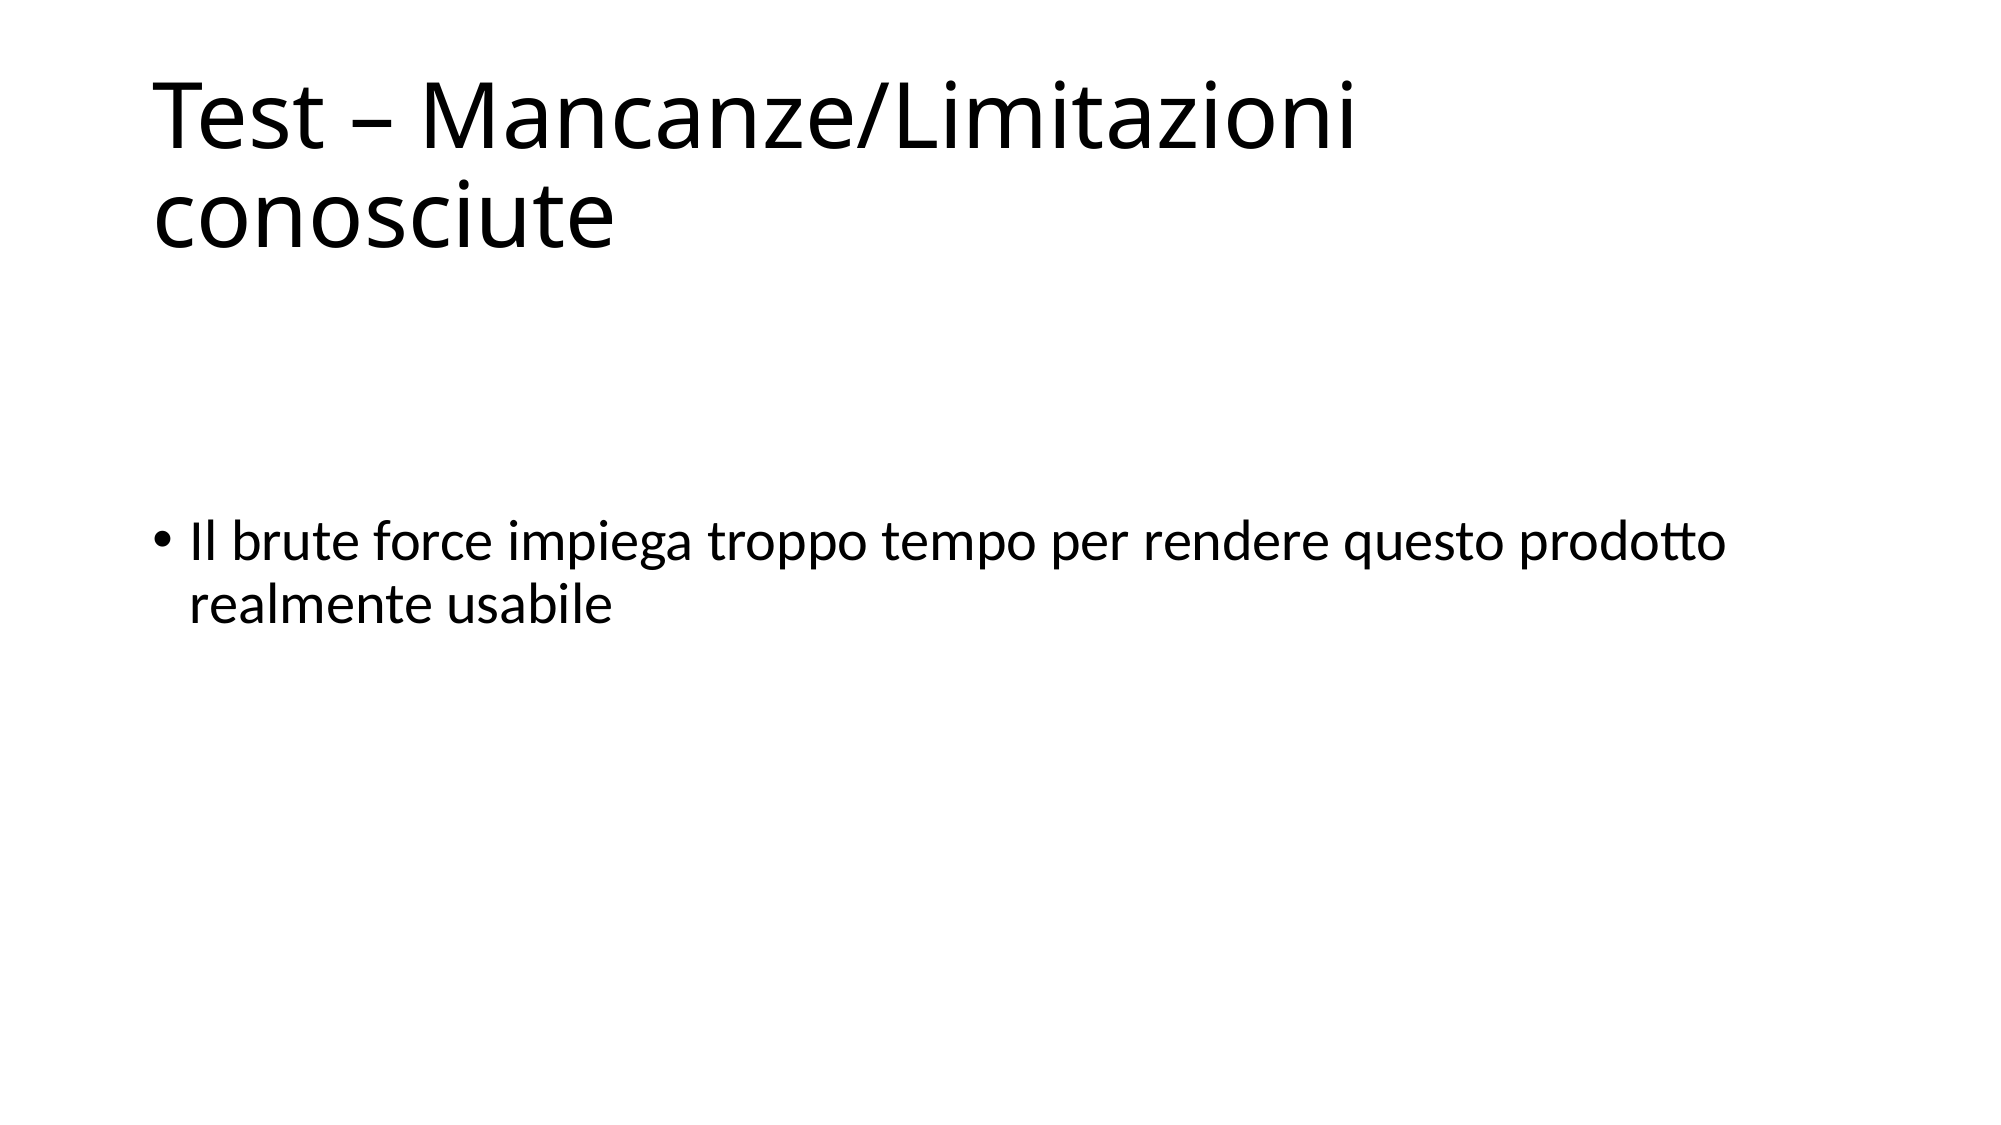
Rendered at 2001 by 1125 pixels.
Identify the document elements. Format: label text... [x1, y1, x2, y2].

title Test – Mancanze/Limitazioni conosciute [137, 59, 1863, 278]
list Il brute force impiega troppo tempo per rendere questo prodotto realmente usabile [137, 503, 1863, 1014]
